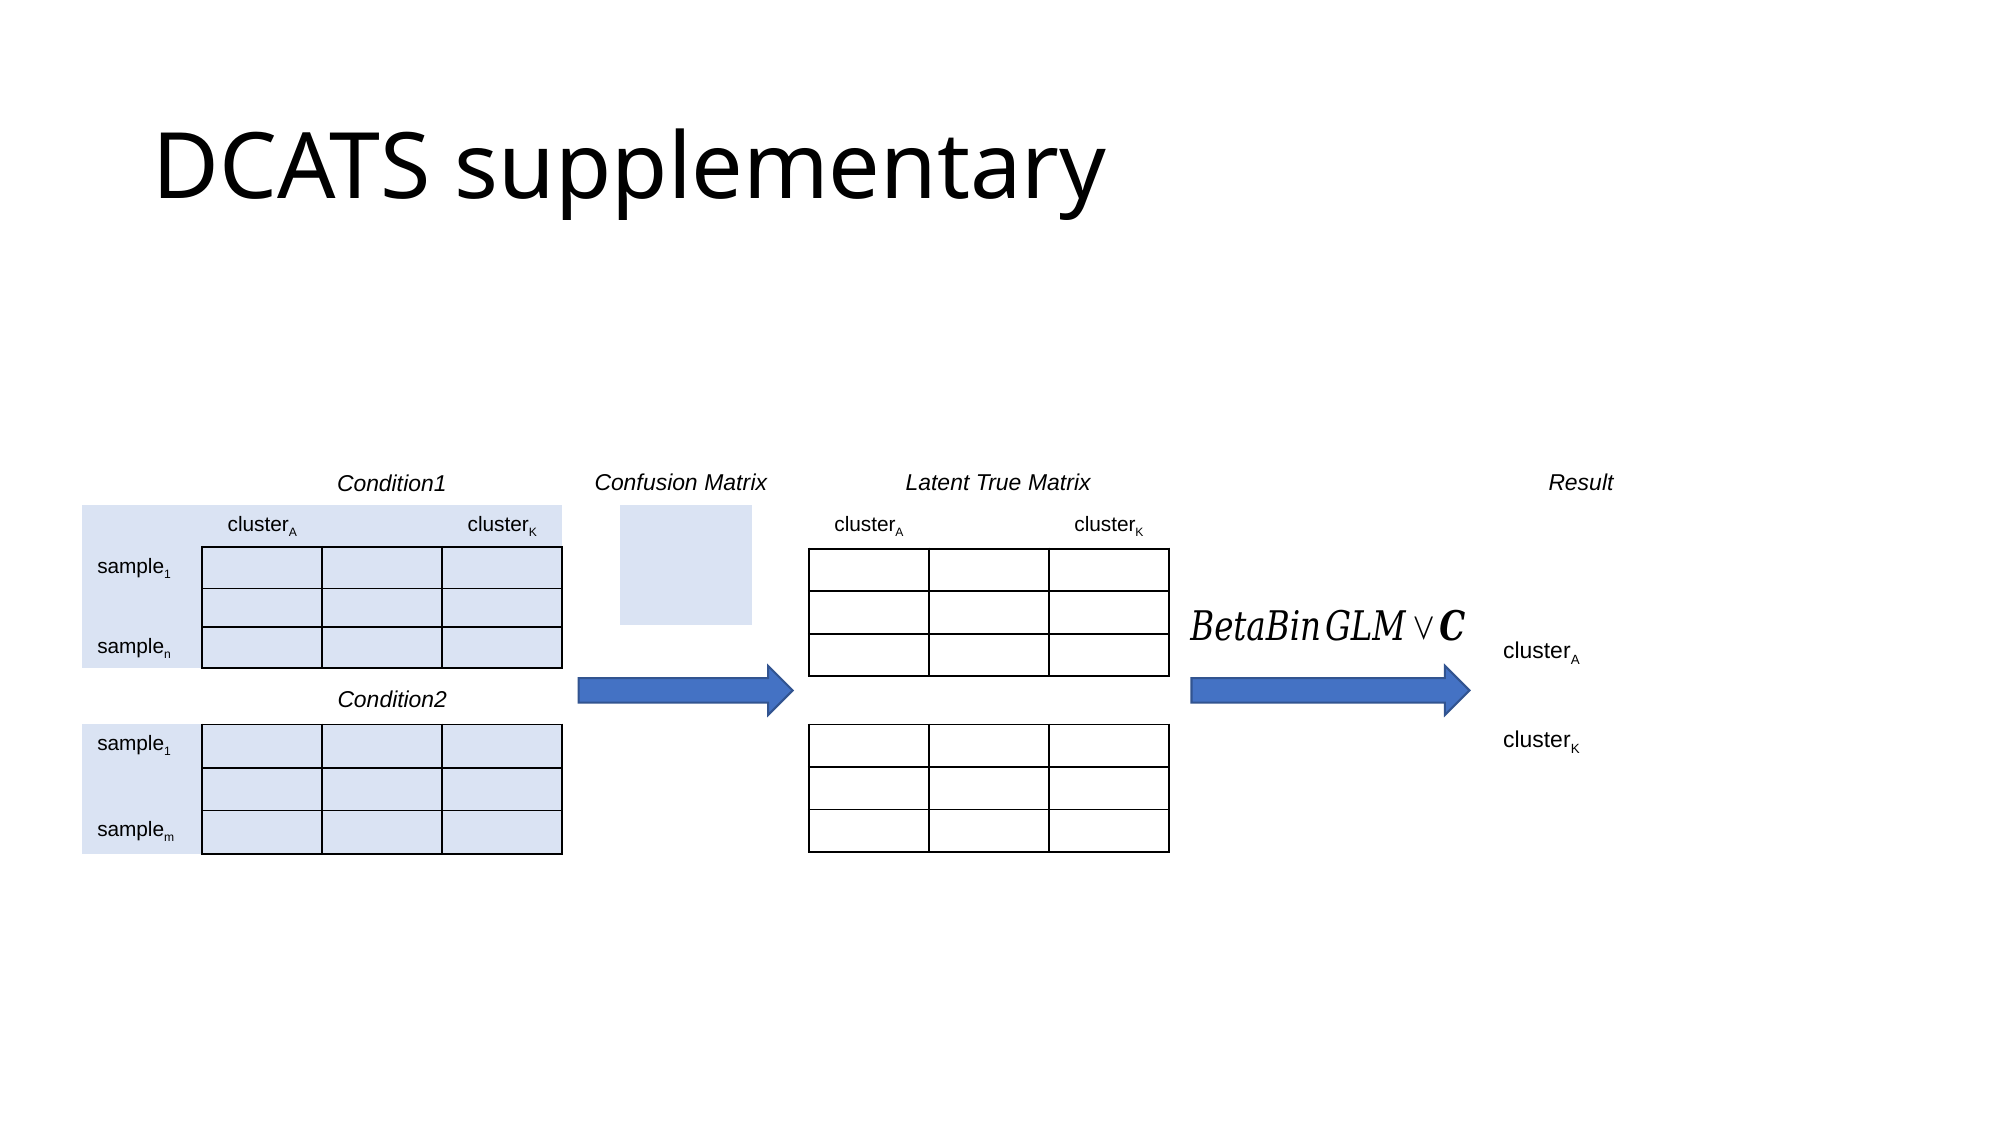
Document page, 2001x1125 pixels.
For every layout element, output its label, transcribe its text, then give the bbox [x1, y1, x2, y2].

text_box Condition1 [322, 460, 463, 504]
text_box Latent True Matrix [890, 460, 1109, 503]
text_box Condition2 [322, 677, 463, 720]
text_box [1190, 663, 1471, 718]
text_box [577, 663, 795, 718]
text_box Confusion Matrix [579, 460, 792, 503]
title DCATS supplementary [137, 59, 1863, 278]
text_box Result [1533, 460, 1635, 503]
